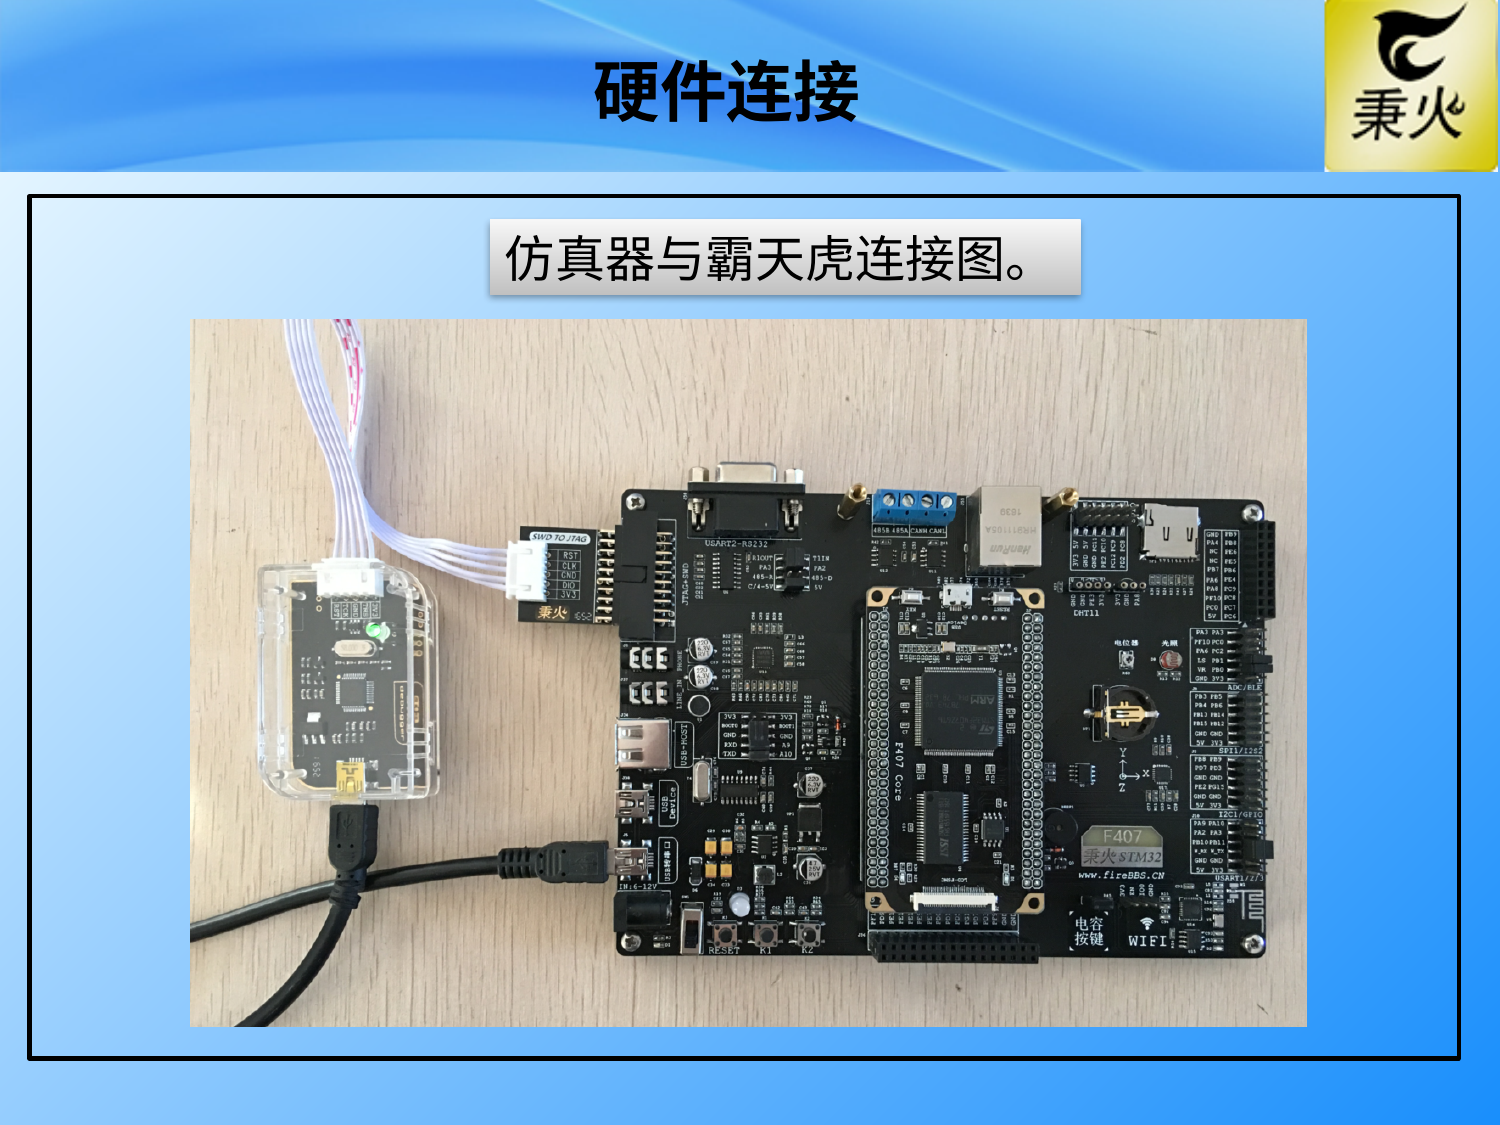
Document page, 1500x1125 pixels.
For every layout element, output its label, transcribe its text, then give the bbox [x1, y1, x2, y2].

text_box 仿真器与霸天虎连接图。 [490, 219, 1081, 295]
picture [190, 319, 1308, 1027]
text_box [27, 194, 1461, 1061]
picture [0, 0, 1498, 172]
